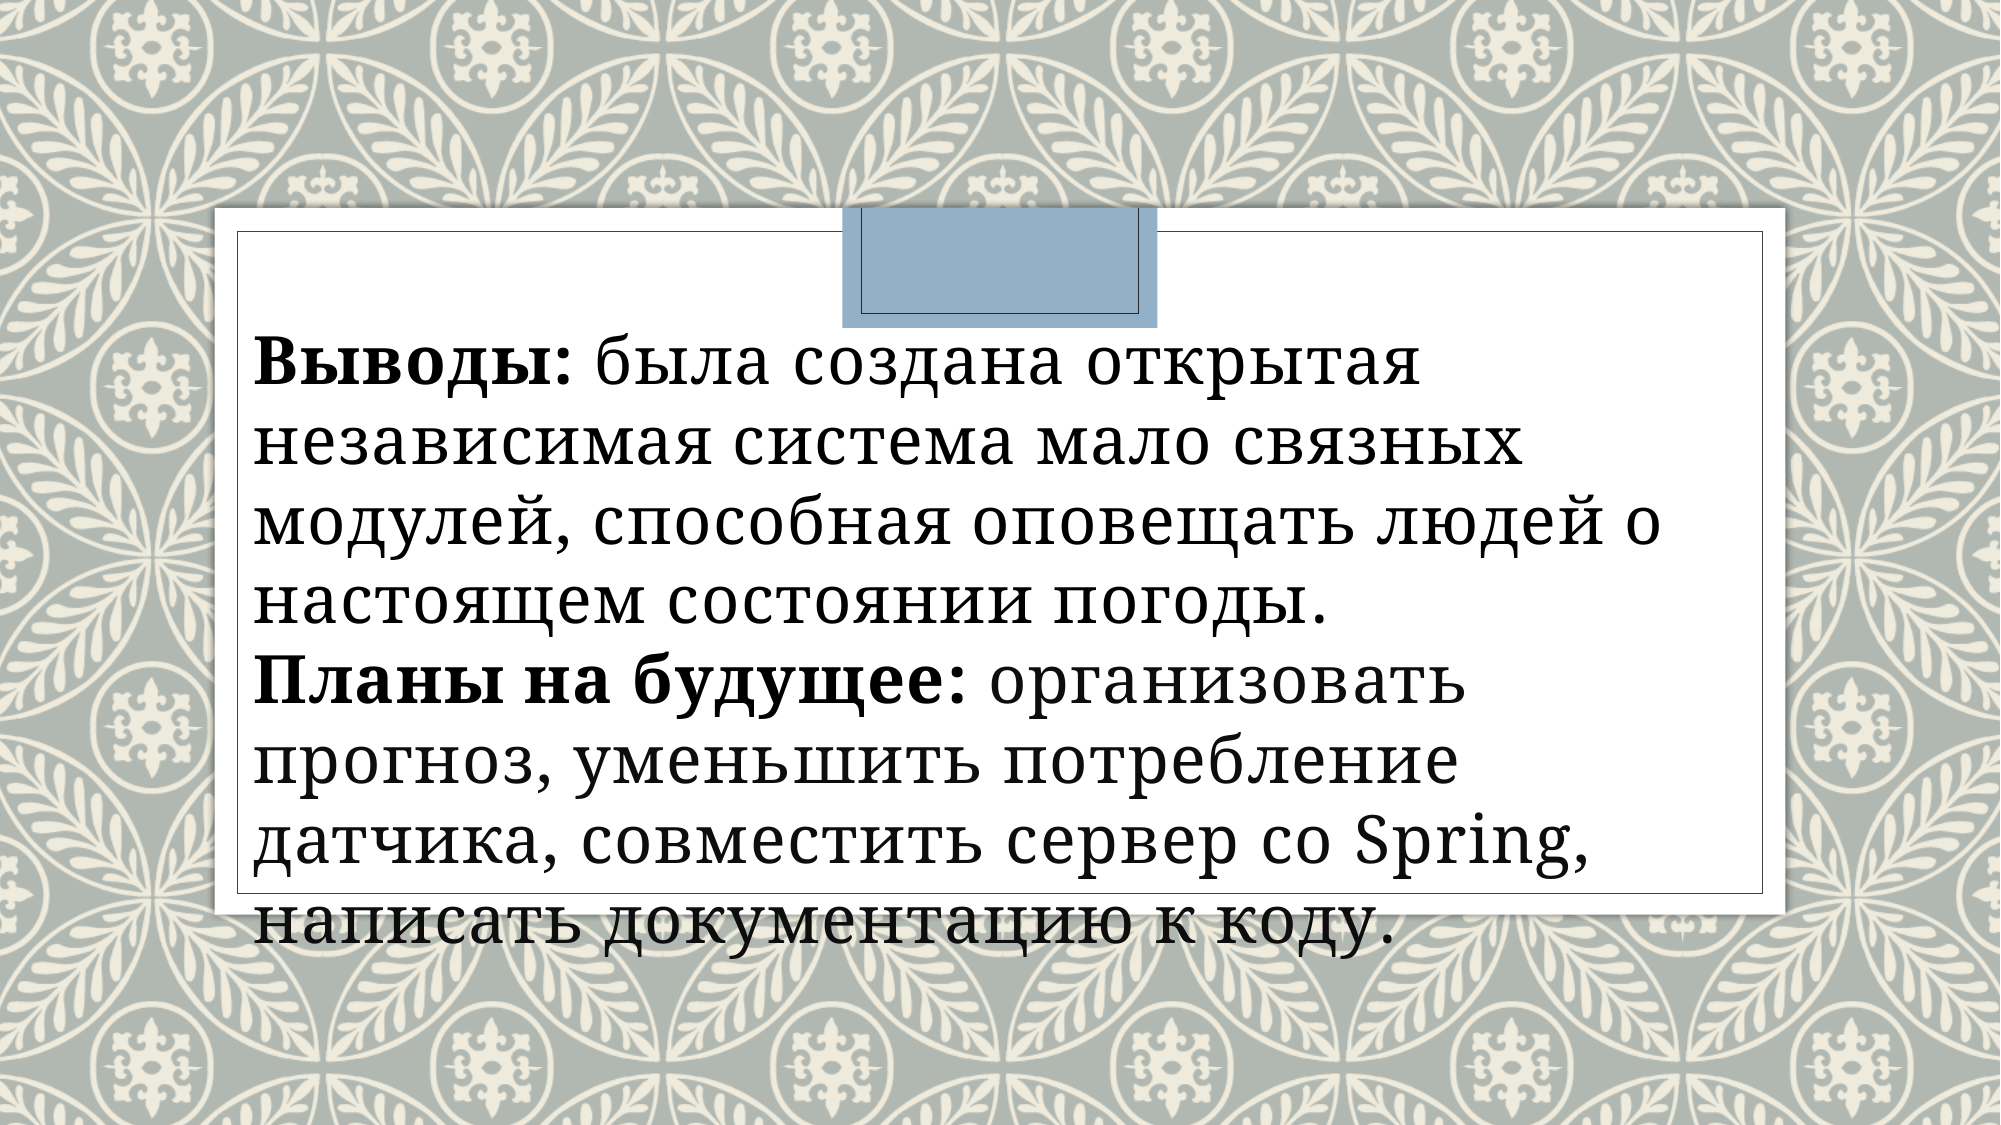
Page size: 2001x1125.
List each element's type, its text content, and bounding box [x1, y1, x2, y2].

subtitle Выводы: была создана открытая независимая система мало связных модулей, способная оповещать людей о настоящем состоянии погоды. Планы на будущее: организовать прогноз, уменьшить потребление датчика, совместить сервер со Spring, написать документацию к коду. [238, 309, 1763, 895]
